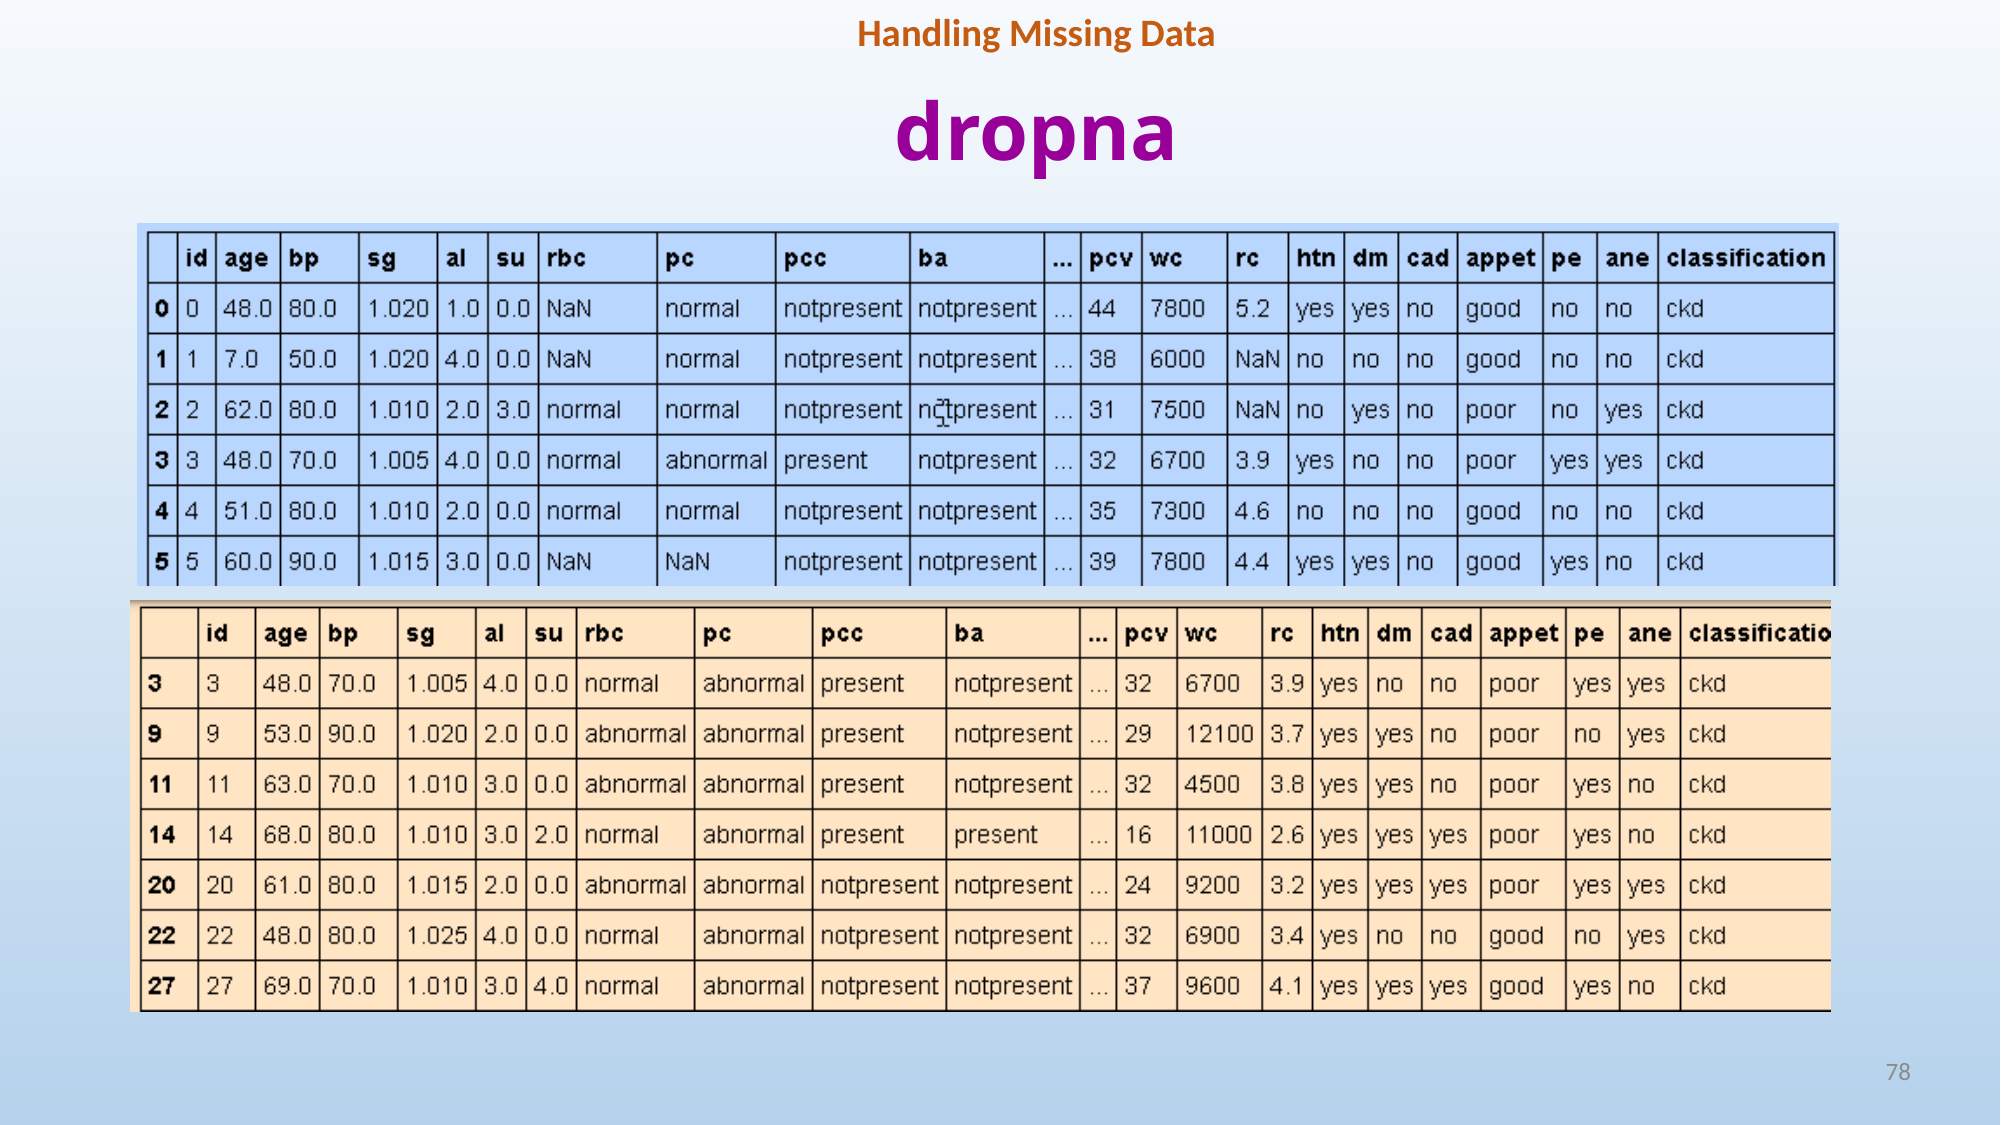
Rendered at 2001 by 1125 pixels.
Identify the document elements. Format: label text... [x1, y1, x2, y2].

picture [130, 600, 1831, 1012]
title dropna [130, 61, 1944, 208]
list Handling Missing Data [392, 0, 1681, 62]
picture [137, 223, 1839, 586]
slide_number 78 [1455, 1042, 1946, 1103]
text_box 78 [1435, 1040, 1927, 1101]
